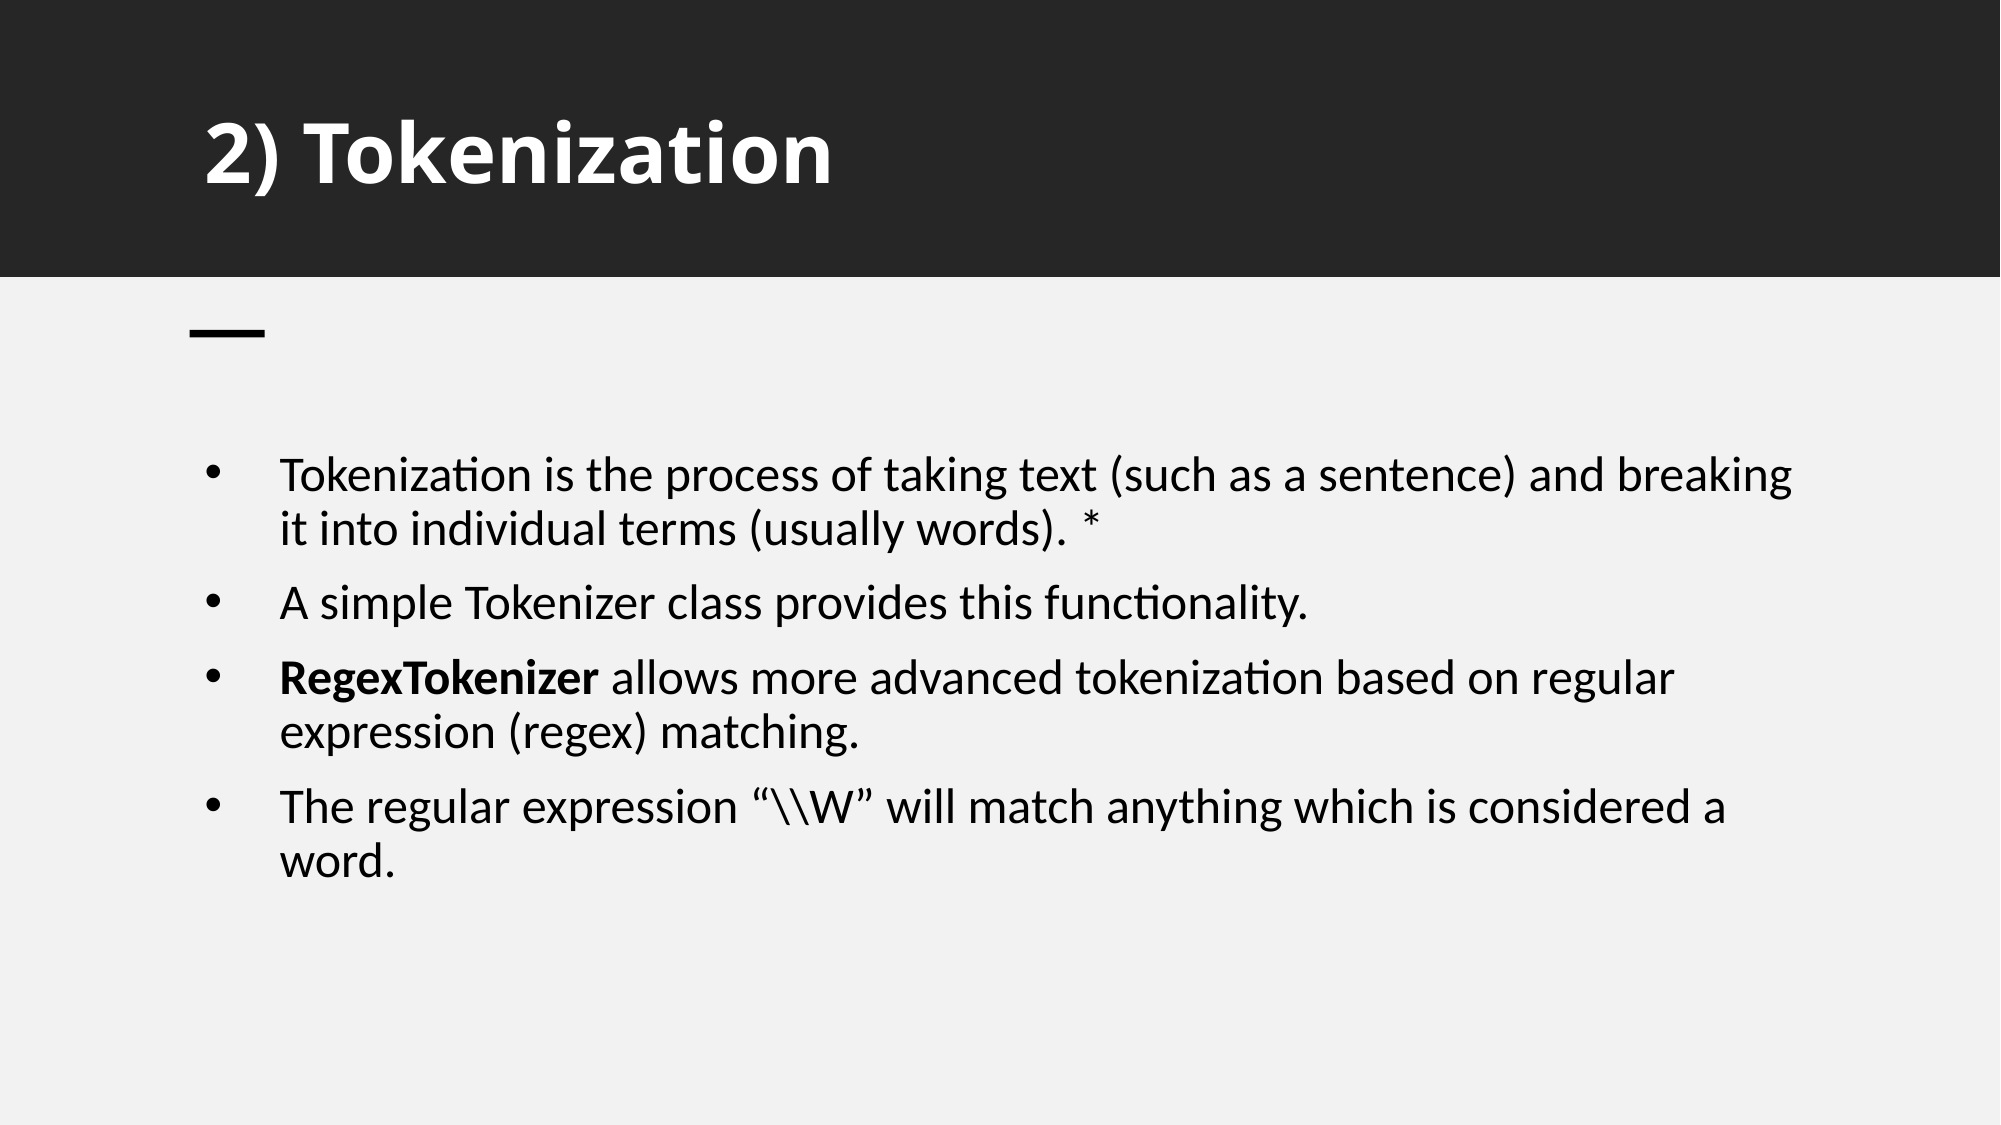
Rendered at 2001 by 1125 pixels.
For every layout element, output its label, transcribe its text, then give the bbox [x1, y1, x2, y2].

list Tokenization is the process of taking text (such as a sentence) and breaking it into individual terms (usually words). * A simple Tokenizer class provides this functionality. RegexTokenizer allows more advanced tokenization based on regular expression (regex) matching. The regular expression “\\W” will match anything which is considered a word. [189, 349, 1811, 1014]
text_box [0, 276, 2000, 1125]
title 2) Tokenization [189, 104, 1812, 253]
text_box [189, 329, 266, 338]
text_box [0, 0, 2000, 276]
